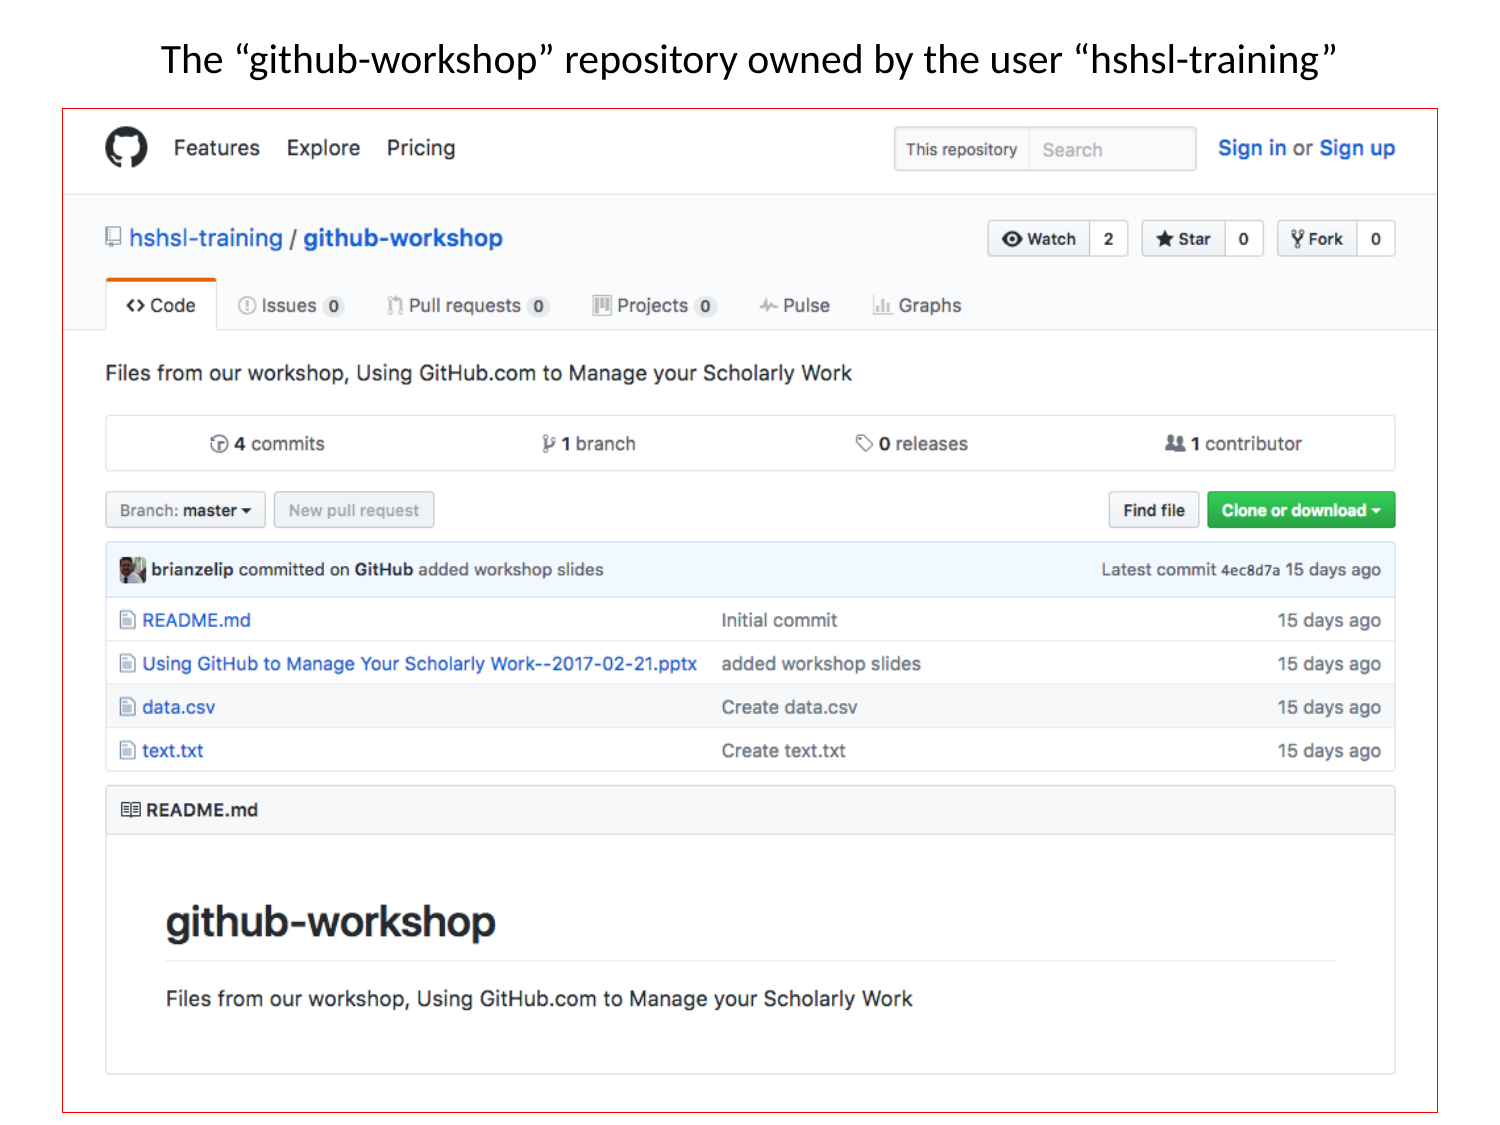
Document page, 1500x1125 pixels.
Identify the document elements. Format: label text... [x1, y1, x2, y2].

text_box The “github-workshop” repository owned by the user “hshsl-training” [34, 24, 1466, 90]
picture [62, 108, 1438, 1113]
